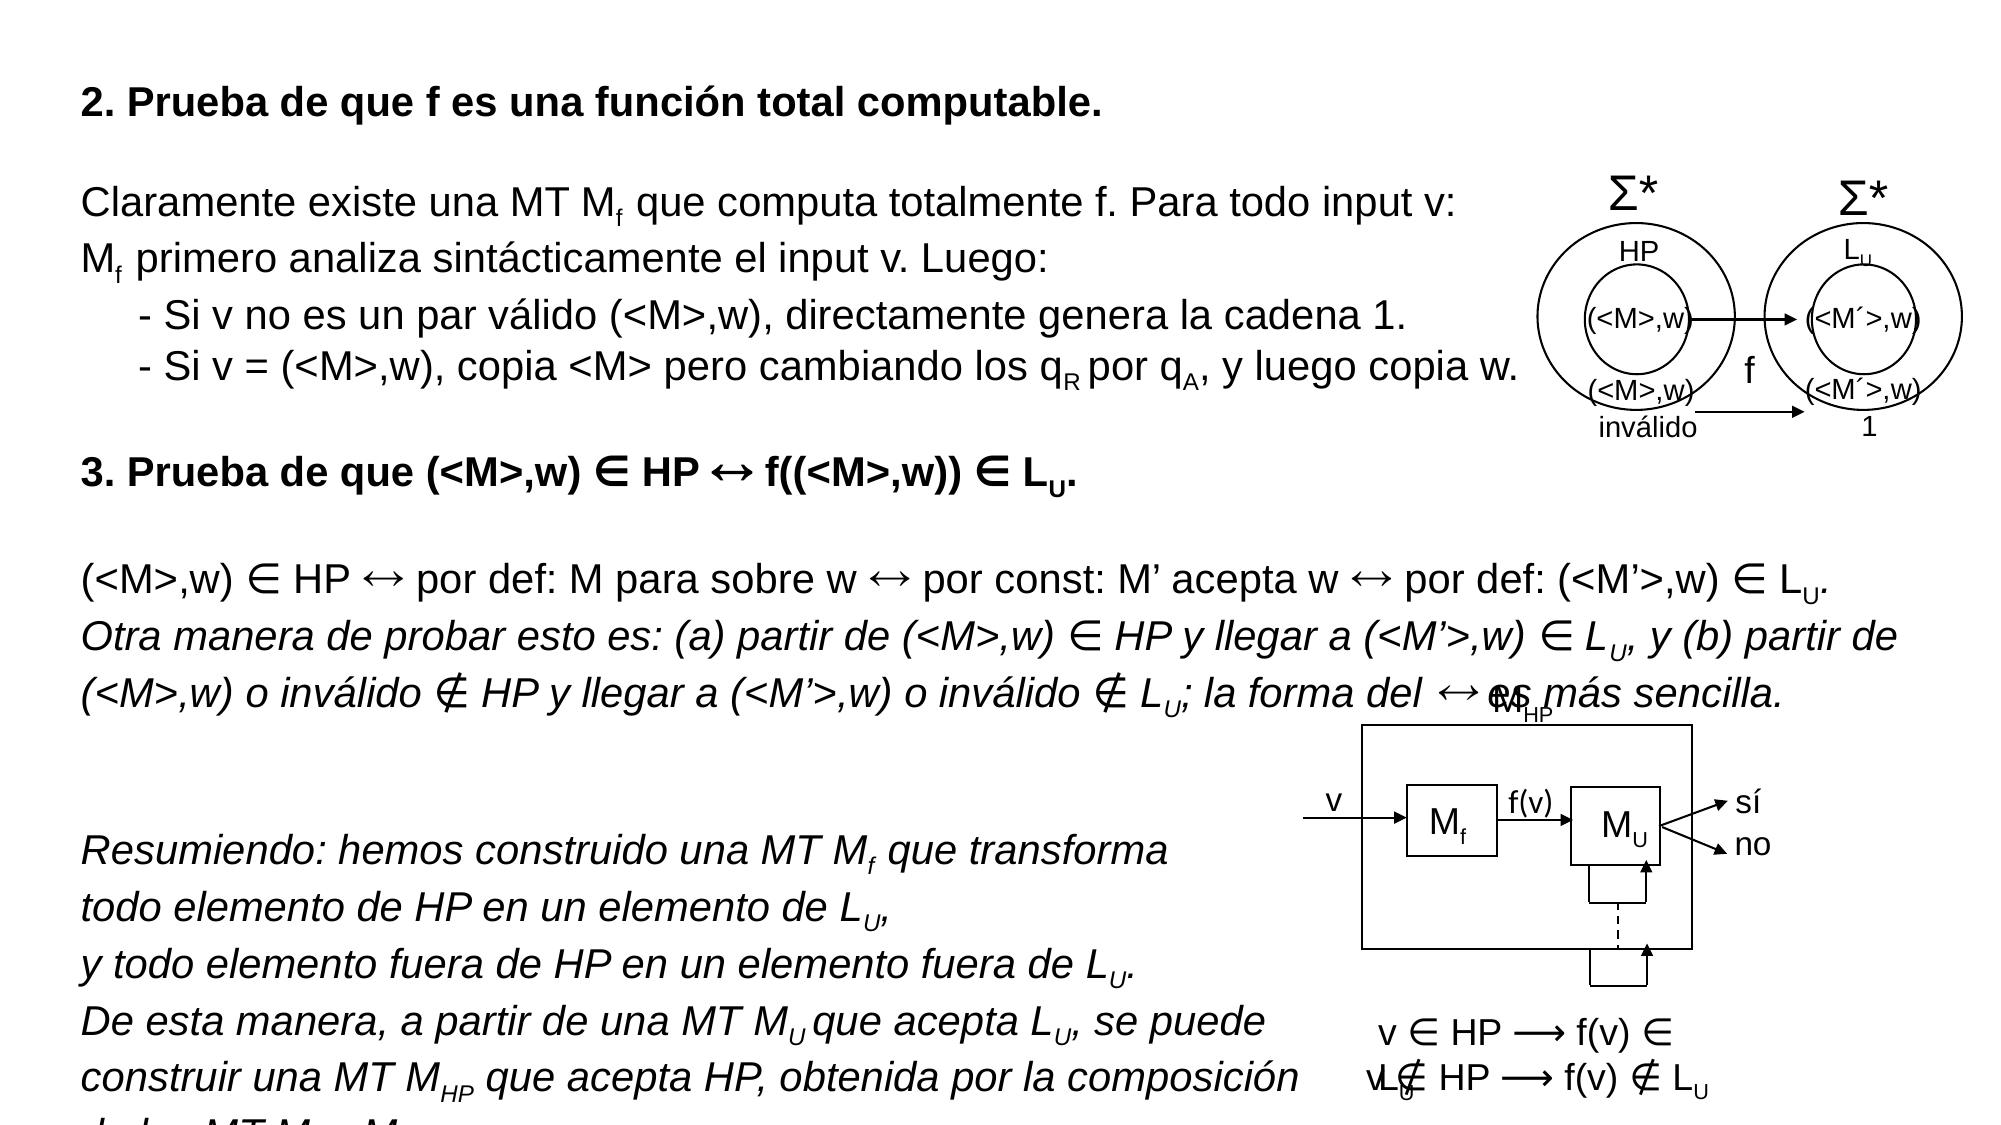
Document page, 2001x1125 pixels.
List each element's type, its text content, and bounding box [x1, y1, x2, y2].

text_box v ∈ HP ⟶ f(v) ∈ LU [1363, 1000, 1734, 1112]
text_box HP [1604, 225, 1675, 275]
text_box (<M´>,w) [1790, 363, 1937, 413]
text_box v ∉ HP ⟶ f(v) ∉ LU [1351, 1045, 1724, 1112]
text_box f [1729, 338, 1770, 399]
text_box no [1719, 814, 1787, 870]
text_box 1 [1846, 399, 1893, 450]
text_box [1659, 800, 1728, 827]
text_box (<M>,w) [1572, 364, 1710, 414]
text_box f(v) [1493, 772, 1586, 828]
text_box (<M´>,w) [1789, 291, 1937, 342]
text_box 2. Prueba de que f es una función total computable. Claramente existe una MT Mf que computa totalmente f. Para todo input v: Mf primero analiza sintácticamente el input v. Luego: - Si v no es un par válido (<M>,w), directamente genera la cadena 1. - Si v = (<M>,w), copia <M> pero cambiando los qR por qA, y luego copia w. 3. Prueba de que (<M>,w) ∈ HP  f((<M>,w)) ∈ LU. (<M>,w) ∈ HP  por def: M para sobre w  por const: M’ acepta w  por def: (<M’>,w) ∈ LU. Otra manera de probar esto es: (a) partir de (<M>,w) ∈ HP y llegar a (<M’>,w) ∈ LU, y (b) partir de (<M>,w) o inválido ∉ HP y llegar a (<M’>,w) o inválido ∉ LU; la forma del  es más sencilla. Resumiendo: hemos construido una MT Mf que transforma todo elemento de HP en un elemento de LU, y todo elemento fuera de HP en un elemento fuera de LU. De esta manera, a partir de una MT MU que acepta LU, se puede construir una MT MHP que acepta HP, obtenida por la composición de las MT Mf y MU. [65, 67, 2000, 1125]
text_box Ʃ* [1593, 152, 1674, 228]
text_box sí [1720, 772, 1793, 828]
text_box LU [1828, 222, 1887, 278]
text_box MHP [1477, 667, 1569, 724]
text_box (<M>,w) [1572, 291, 1709, 342]
text_box [1536, 227, 1736, 389]
text_box [1570, 786, 1661, 866]
text_box Ʃ* [1823, 157, 1904, 229]
text_box v [1310, 770, 1358, 817]
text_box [1662, 827, 1728, 854]
text_box v [1310, 819, 1358, 826]
text_box [1361, 724, 1693, 950]
text_box inválido [1583, 401, 1713, 452]
text_box [1763, 224, 1963, 381]
